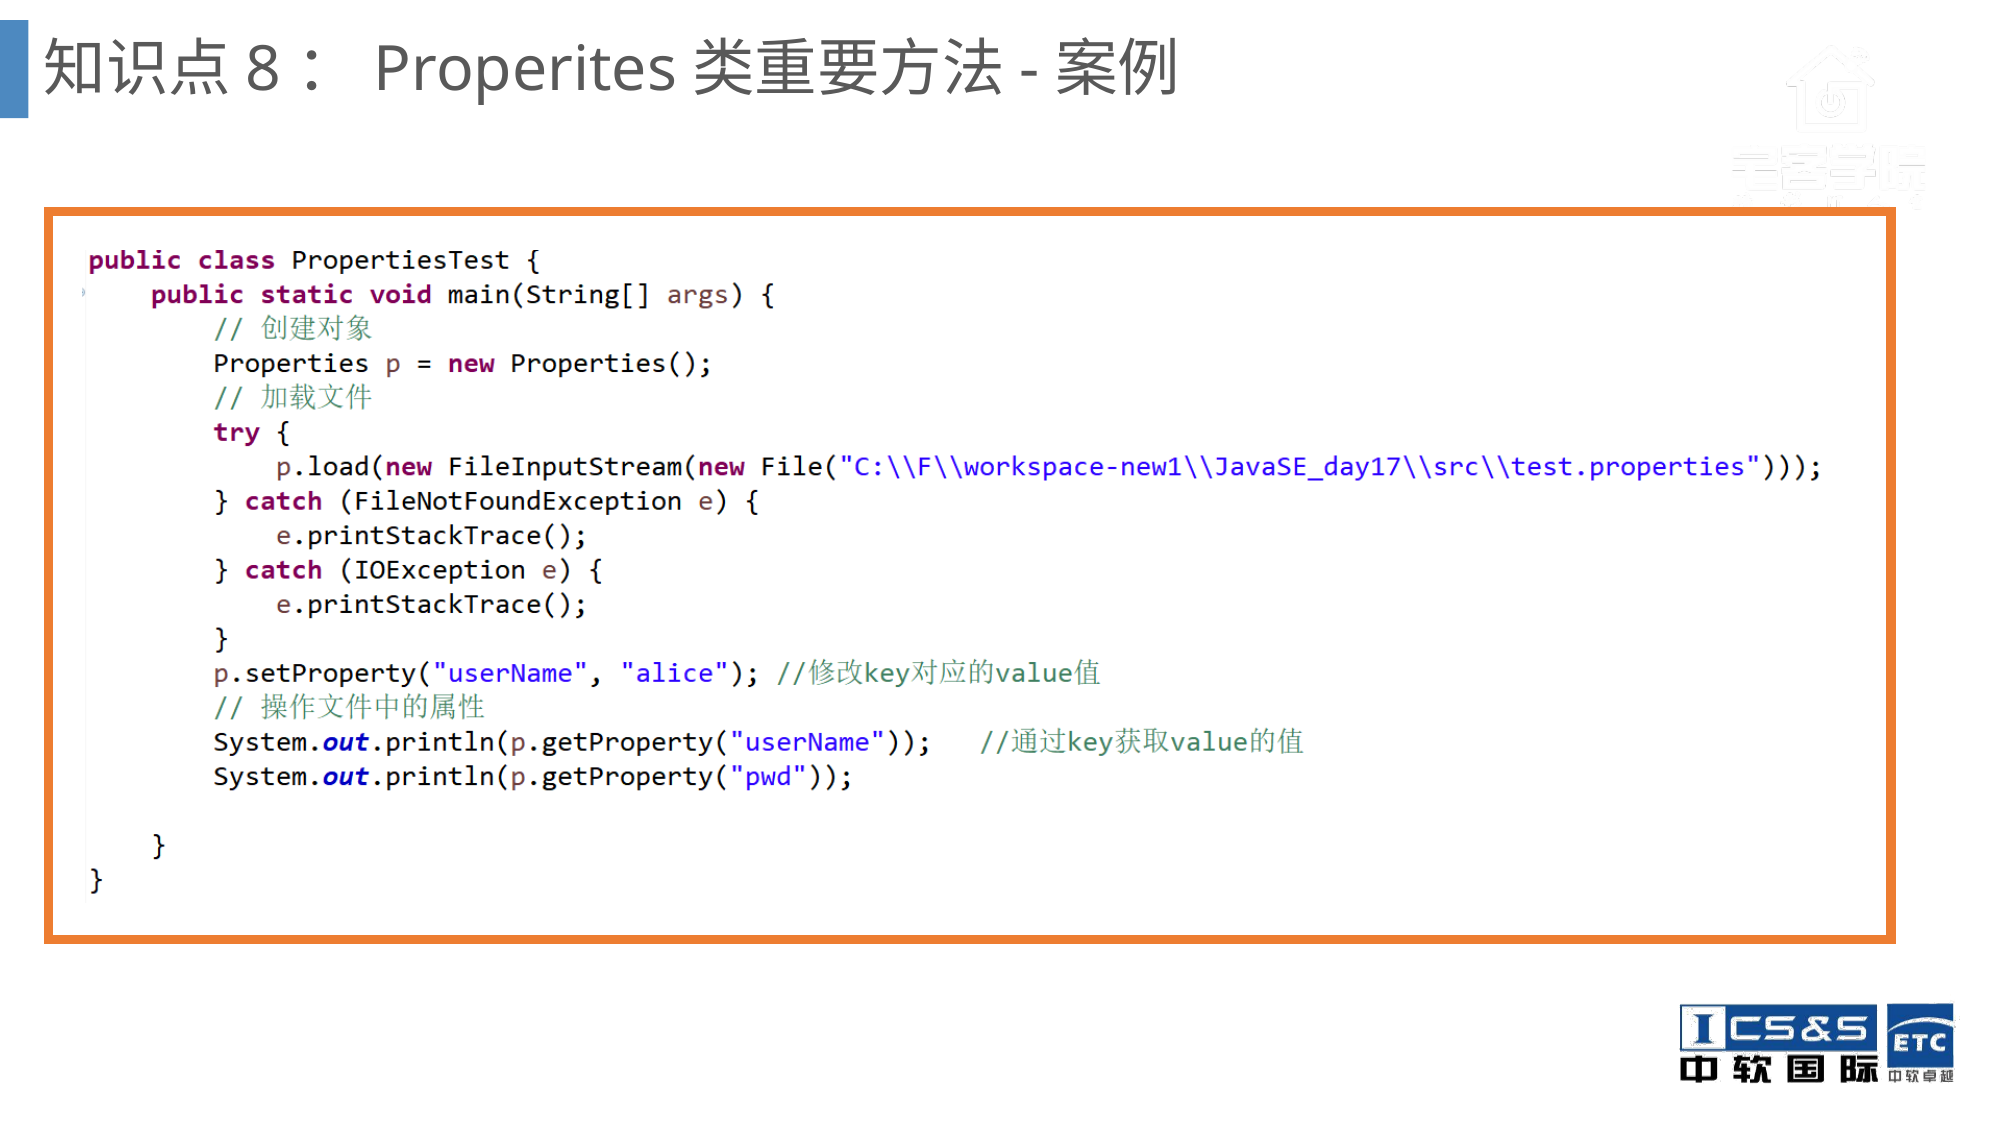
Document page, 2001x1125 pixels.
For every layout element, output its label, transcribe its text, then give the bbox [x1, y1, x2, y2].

title 知识点8：Properites类重要方法-案例 [28, 0, 1927, 140]
text_box [47, 211, 1892, 941]
picture [1728, 26, 1930, 230]
picture [1669, 994, 1963, 1093]
picture [82, 250, 1836, 903]
